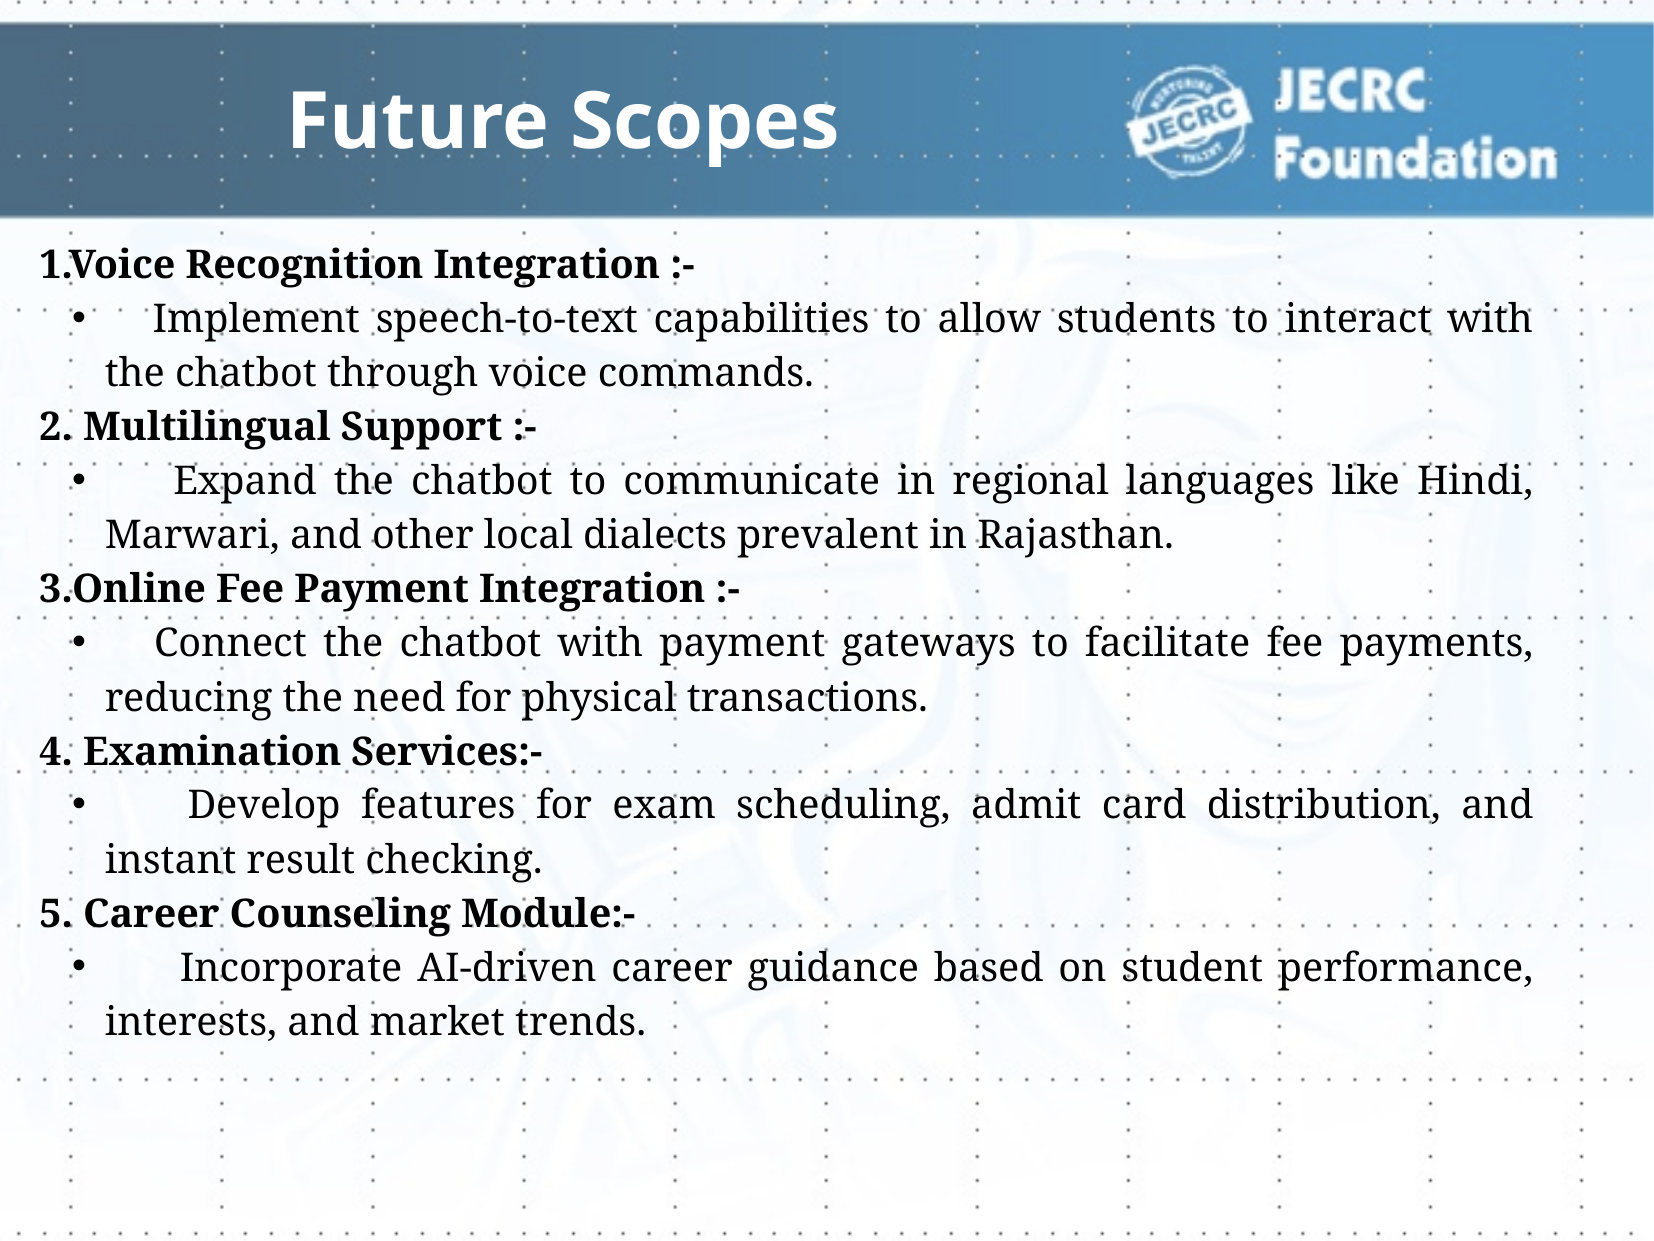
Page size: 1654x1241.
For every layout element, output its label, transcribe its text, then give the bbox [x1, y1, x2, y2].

text_box 1.Voice Recognition Integration :- Implement speech-to-text capabilities to allow students to interact with the chatbot through voice commands. 2. Multilingual Support :- Expand the chatbot to communicate in regional languages like Hindi, Marwari, and other local dialects prevalent in Rajasthan. 3.Online Fee Payment Integration :- Connect the chatbot with payment gateways to facilitate fee payments, reducing the need for physical transactions. 4. Examination Services:- Develop features for exam scheduling, admit card distribution, and instant result checking. 5. Career Counseling Module:- Incorporate AI-driven career guidance based on student performance, interests, and market trends. [39, 232, 1535, 1044]
text_box Future Scopes [0, 56, 1127, 165]
